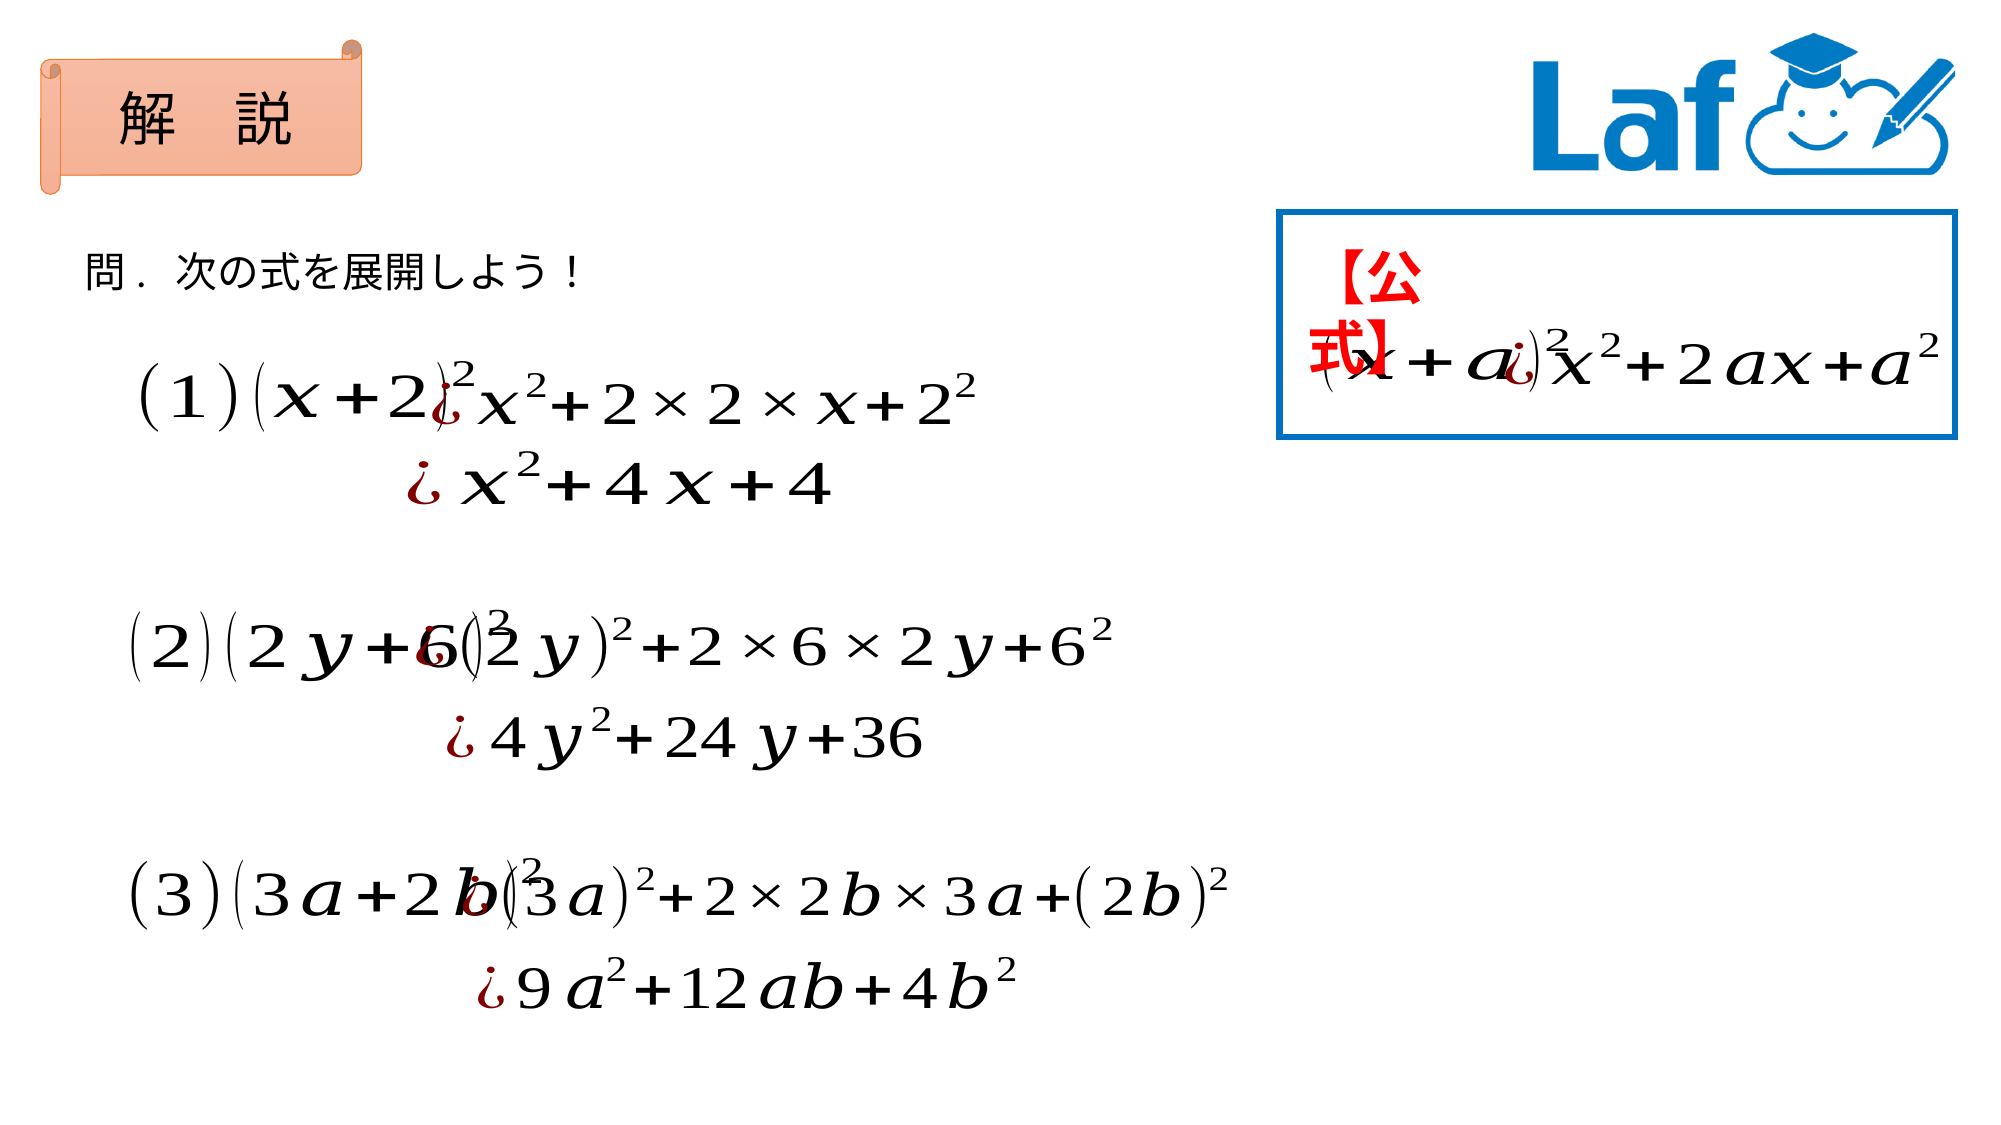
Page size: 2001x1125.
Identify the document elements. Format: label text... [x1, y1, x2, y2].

text_box 問. 次の式を展開しよう！ [69, 238, 908, 304]
text_box [1278, 211, 1956, 438]
picture [1528, 33, 1956, 182]
text_box 【公式】 [1292, 233, 1519, 389]
text_box 解 説 [40, 39, 363, 195]
